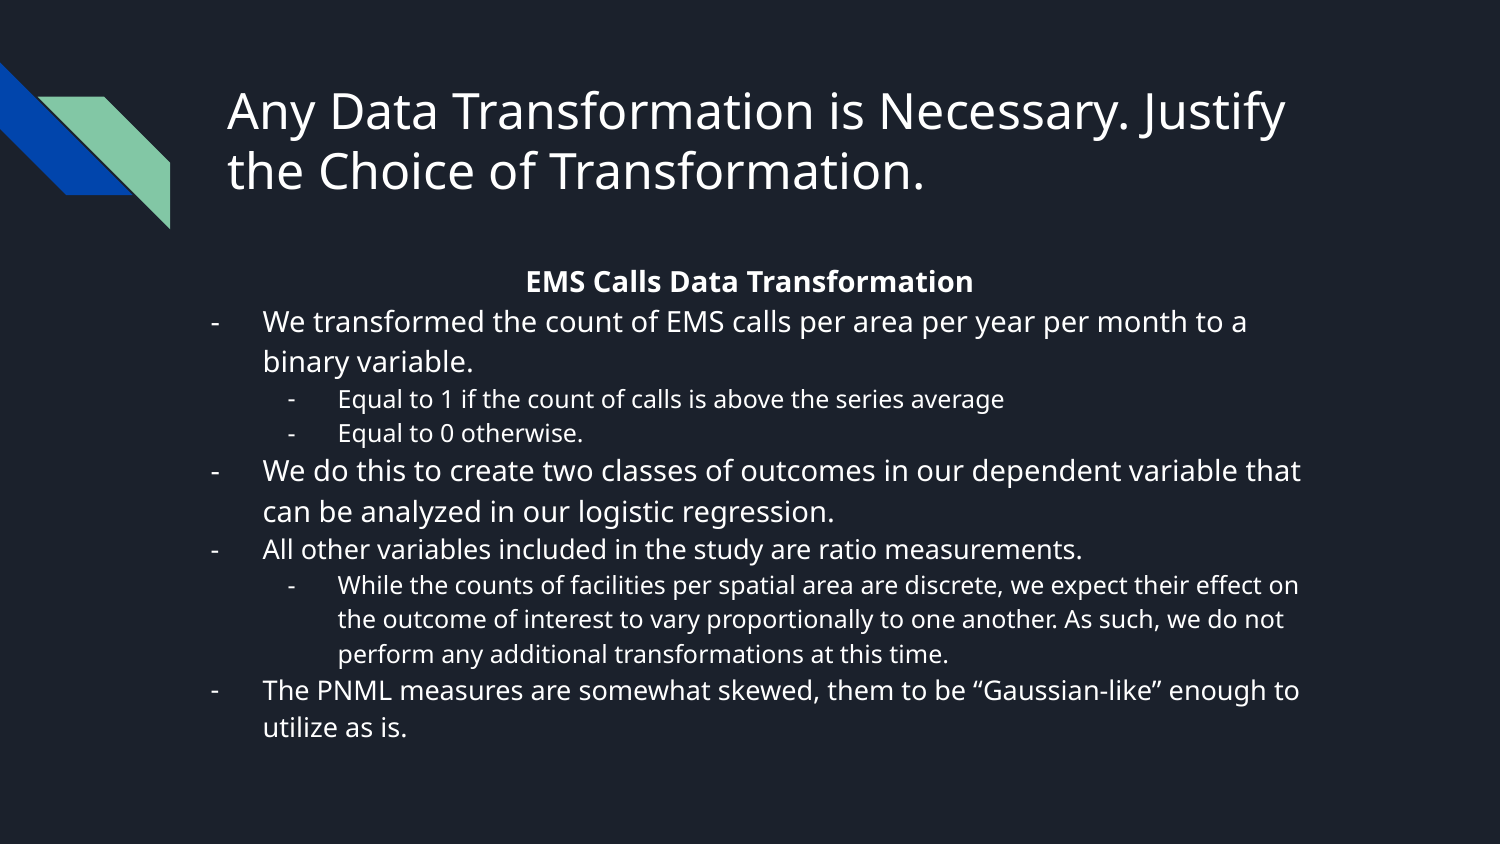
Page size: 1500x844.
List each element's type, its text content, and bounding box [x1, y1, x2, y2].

title Any Data Transformation is Necessary. Justify the Choice of Transformation. [212, 64, 1368, 215]
list EMS Calls Data Transformation We transformed the count of EMS calls per area per year per month to a binary variable. Equal to 1 if the count of calls is above the series average Equal to 0 otherwise. We do this to create two classes of outcomes in our dependent variable that can be analyzed in our logistic regression. All other variables included in the study are ratio measurements. While the counts of facilities per spatial area are discrete, we expect their effect on the outcome of interest to vary proportionally to one another. As such, we do not perform any additional transformations at this time. The PNML measures are somewhat skewed, them to be “Gaussian-like” enough to utilize as is. [172, 243, 1328, 804]
